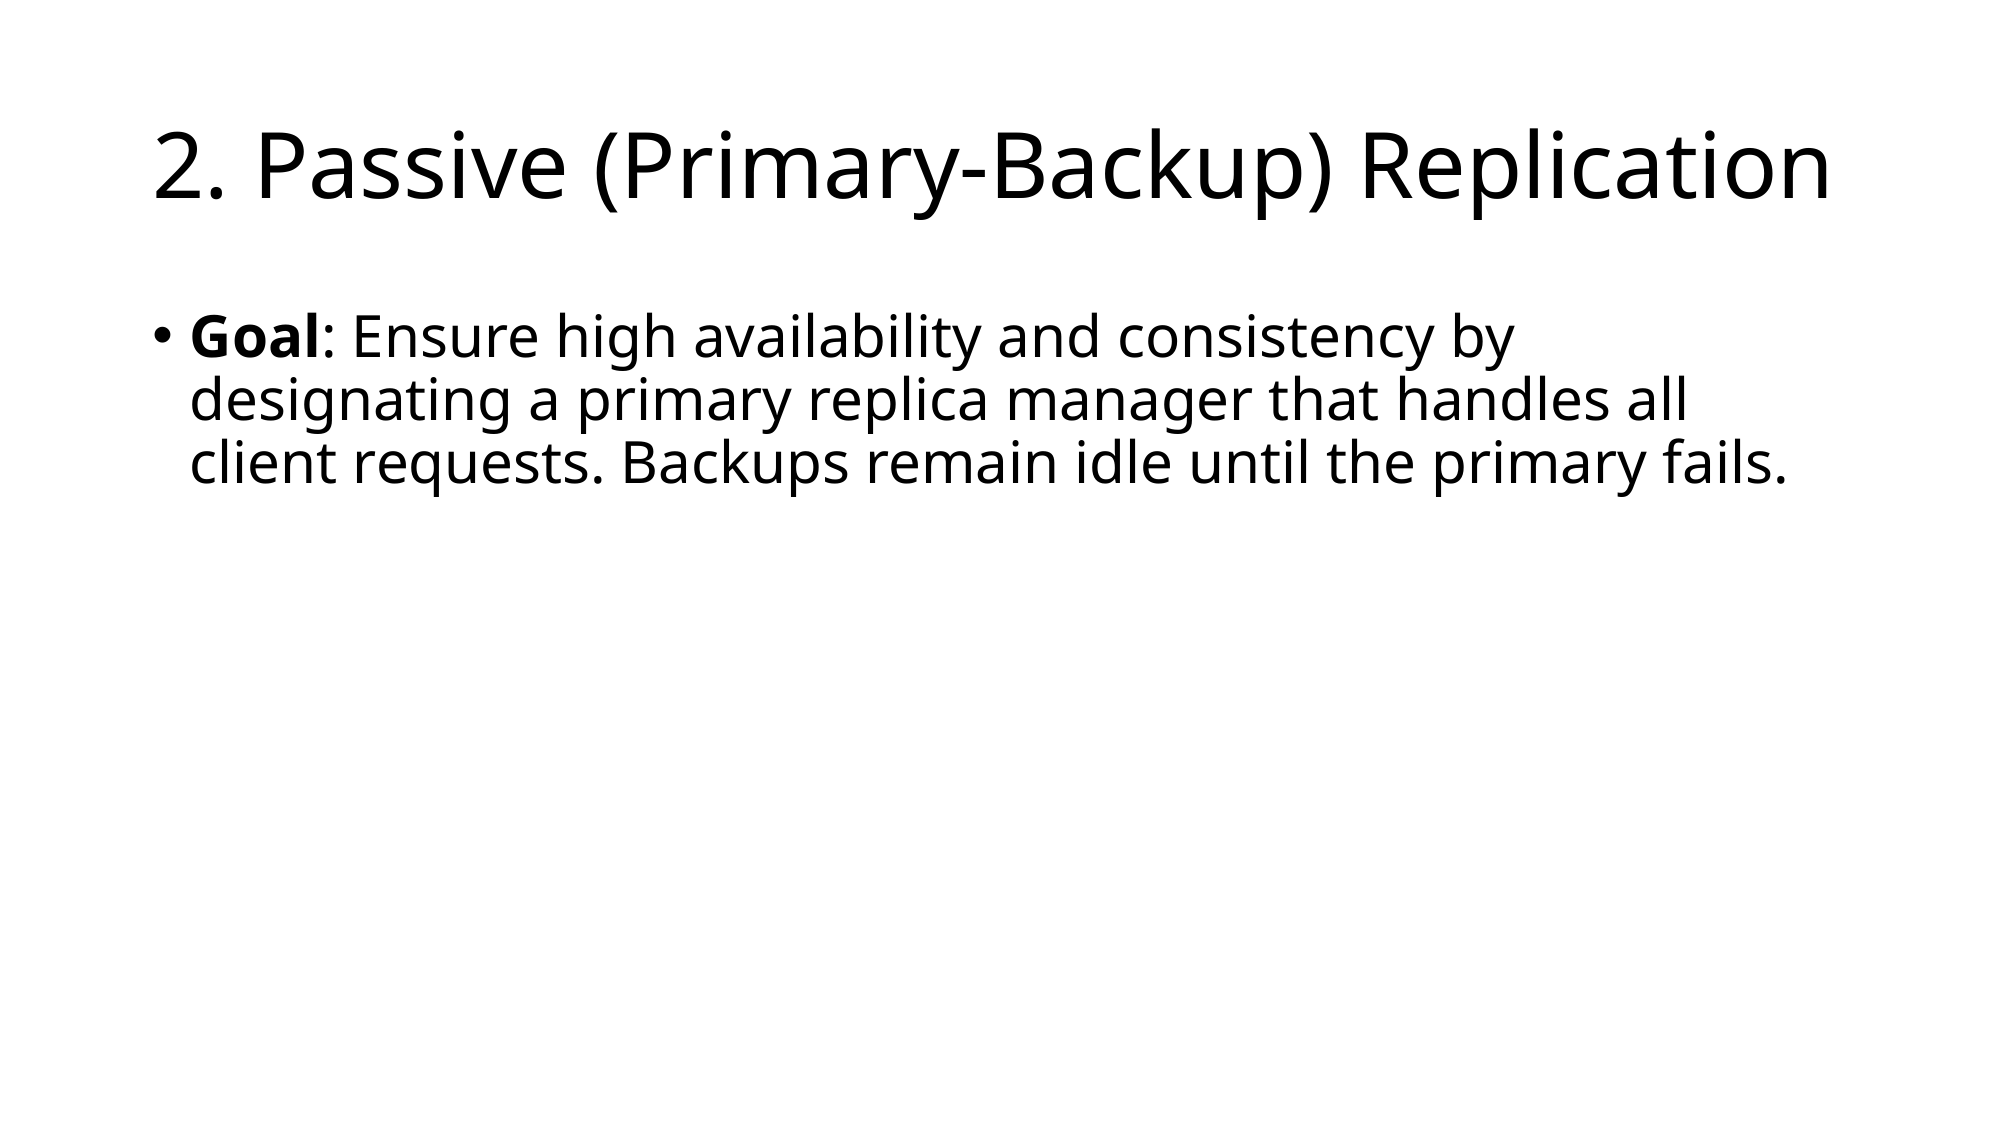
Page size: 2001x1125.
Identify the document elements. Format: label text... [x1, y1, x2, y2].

title 2. Passive (Primary-Backup) Replication [137, 59, 1863, 278]
list Goal: Ensure high availability and consistency by designating a primary replica manager that handles all client requests. Backups remain idle until the primary fails. [137, 299, 1863, 1014]
